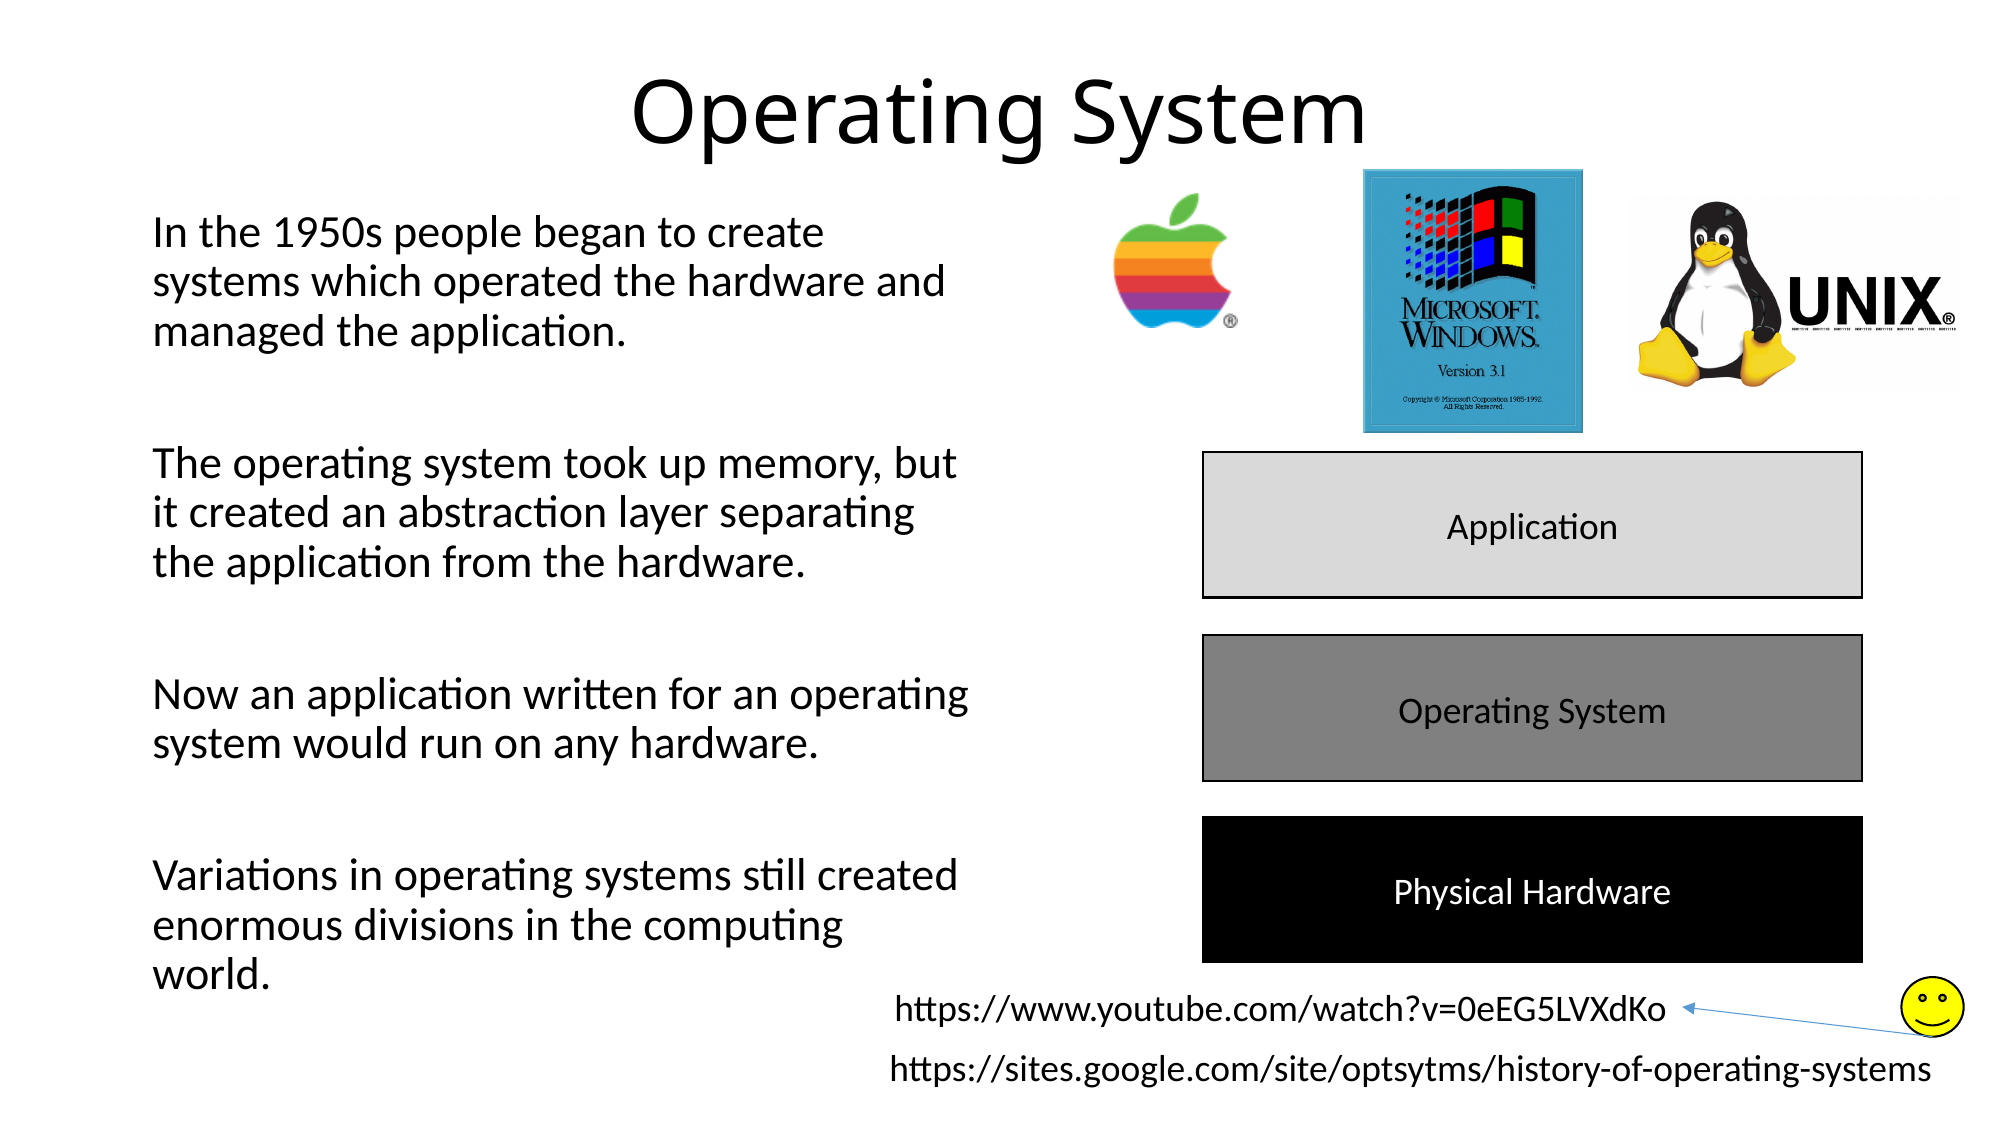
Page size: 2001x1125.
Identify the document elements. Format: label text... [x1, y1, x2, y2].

text_box Application [1202, 451, 1863, 599]
picture [1629, 195, 1959, 390]
picture [1113, 193, 1238, 328]
text_box [1900, 976, 1965, 1038]
picture [1363, 169, 1583, 433]
text_box https://sites.google.com/site/optsytms/history-of-operating-systems [874, 1036, 1975, 1097]
text_box Physical Hardware [1202, 816, 1863, 963]
list In the 1950s people began to create systems which operated the hardware and managed the application. The operating system took up memory, but it created an abstraction layer separating the application from the hardware. Now an application written for an operating system would run on any hardware. Variations in operating systems still created enormous divisions in the computing world. [137, 200, 988, 1014]
title Operating System [137, 59, 1863, 170]
text_box Operating System [1202, 634, 1863, 782]
text_box https://www.youtube.com/watch?v=0eEG5LVXdKo [879, 977, 1683, 1037]
